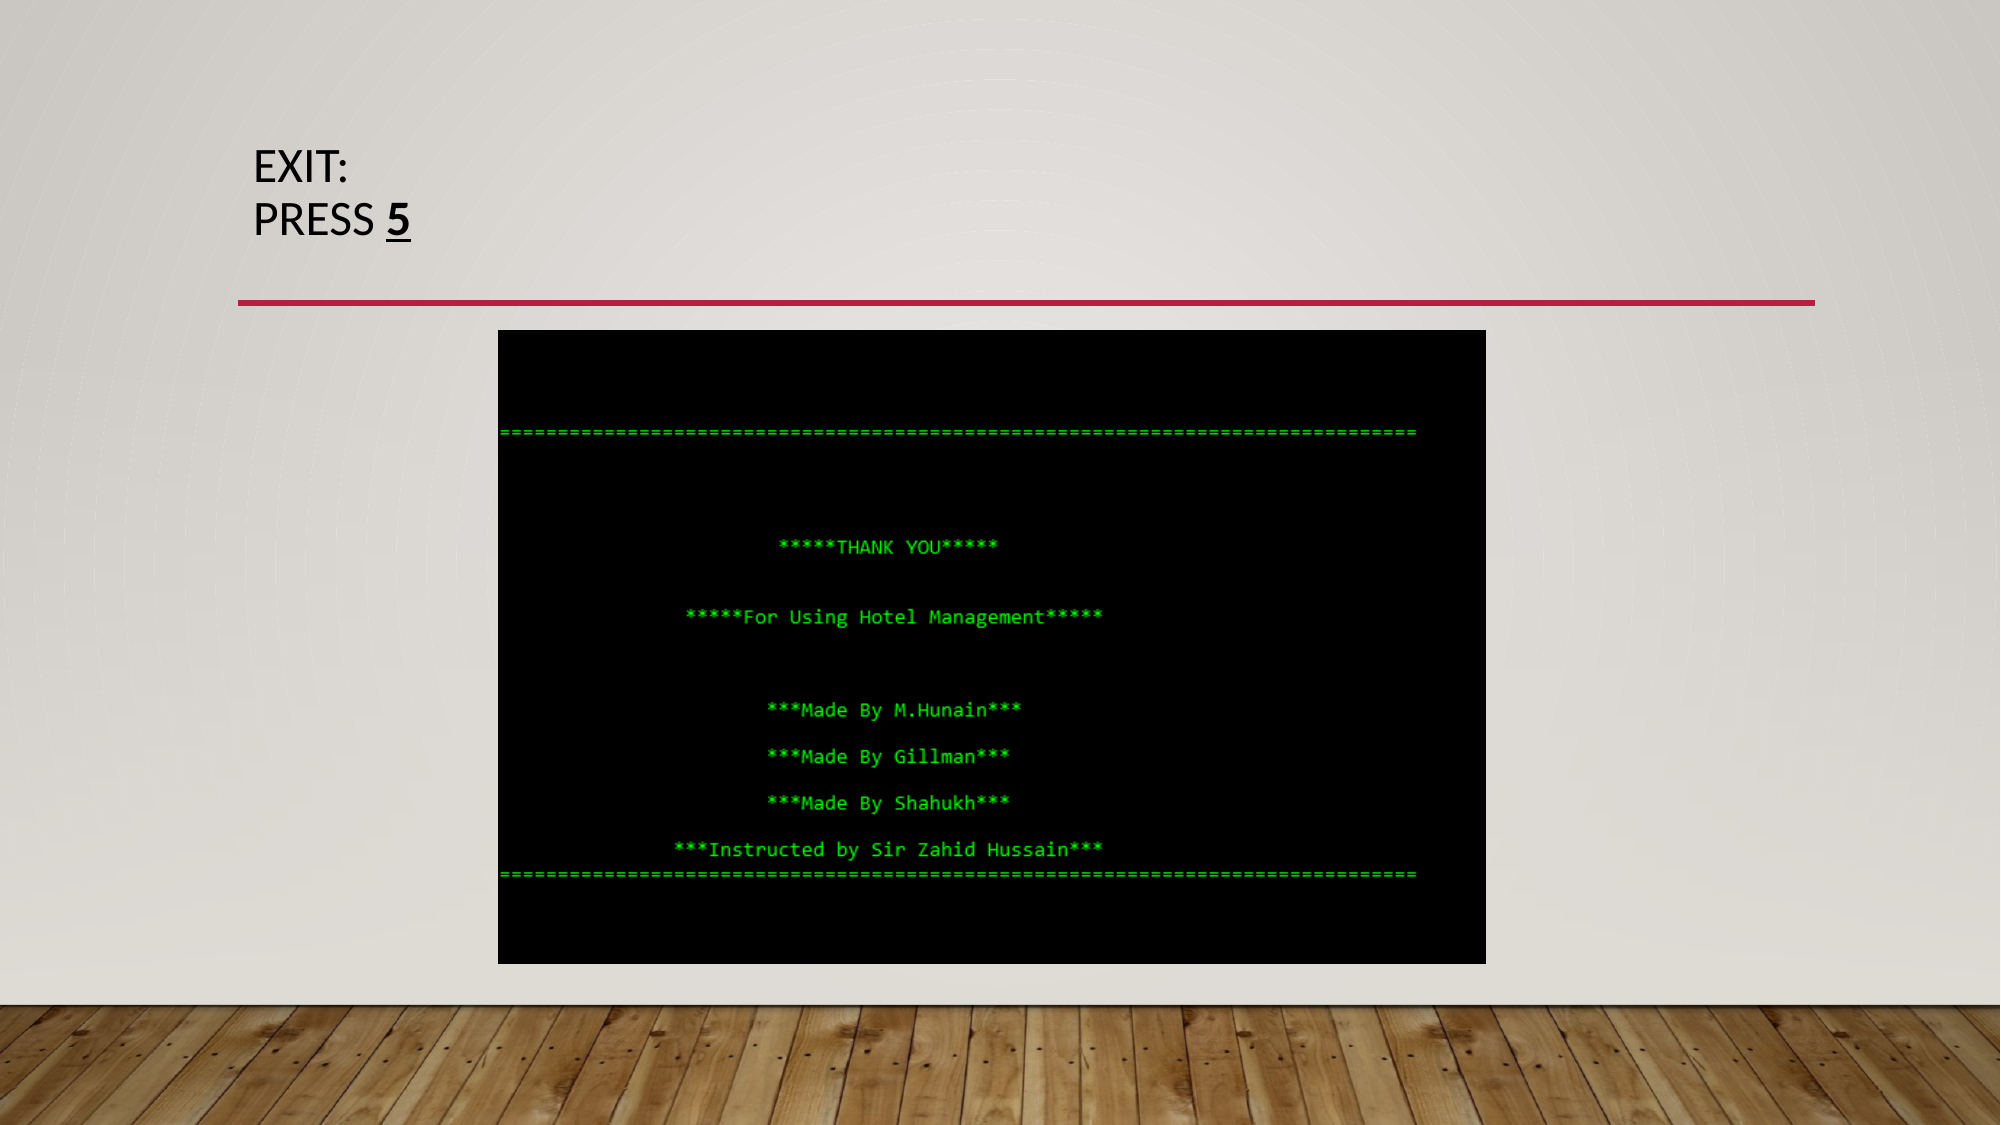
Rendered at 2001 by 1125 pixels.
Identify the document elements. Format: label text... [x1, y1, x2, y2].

title EXIT: press 5 [238, 131, 1814, 305]
picture [0, 1005, 2000, 1125]
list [498, 330, 1486, 964]
